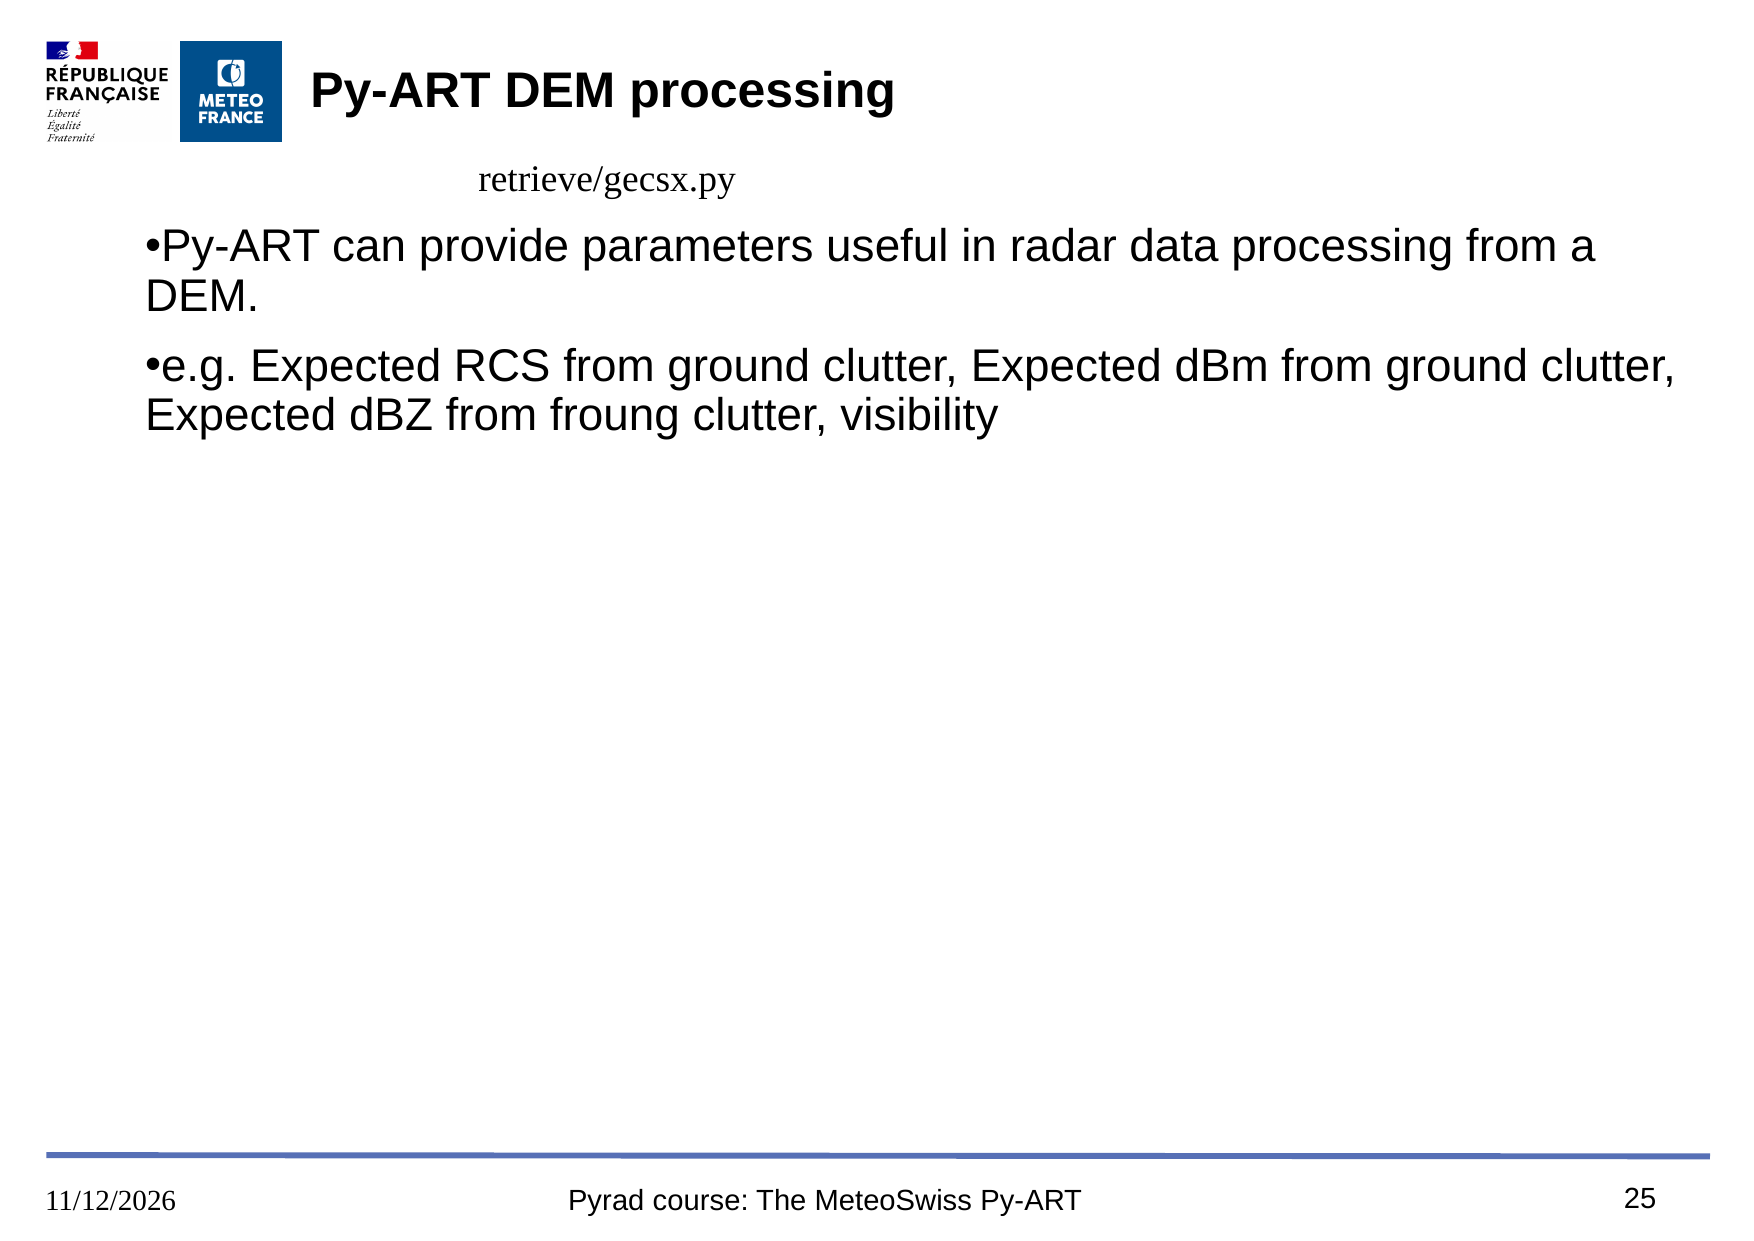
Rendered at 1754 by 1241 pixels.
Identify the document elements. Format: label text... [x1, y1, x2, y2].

list Py-ART can provide parameters useful in radar data processing from a DEM. e.g. Expected RCS from ground clutter, Expected dBm from ground clutter, Expected dBZ from froung clutter, visibility [44, 222, 1712, 1118]
picture [180, 41, 282, 142]
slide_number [44, 1181, 454, 1241]
footer Pyrad course: The MeteoSwiss Py-ART [454, 1181, 1428, 1241]
slide_number 25 [1554, 1179, 1726, 1214]
title Py-ART DEM processing [310, 40, 1697, 142]
picture [46, 41, 172, 142]
text_box retrieve/gecsx.py [463, 146, 752, 203]
